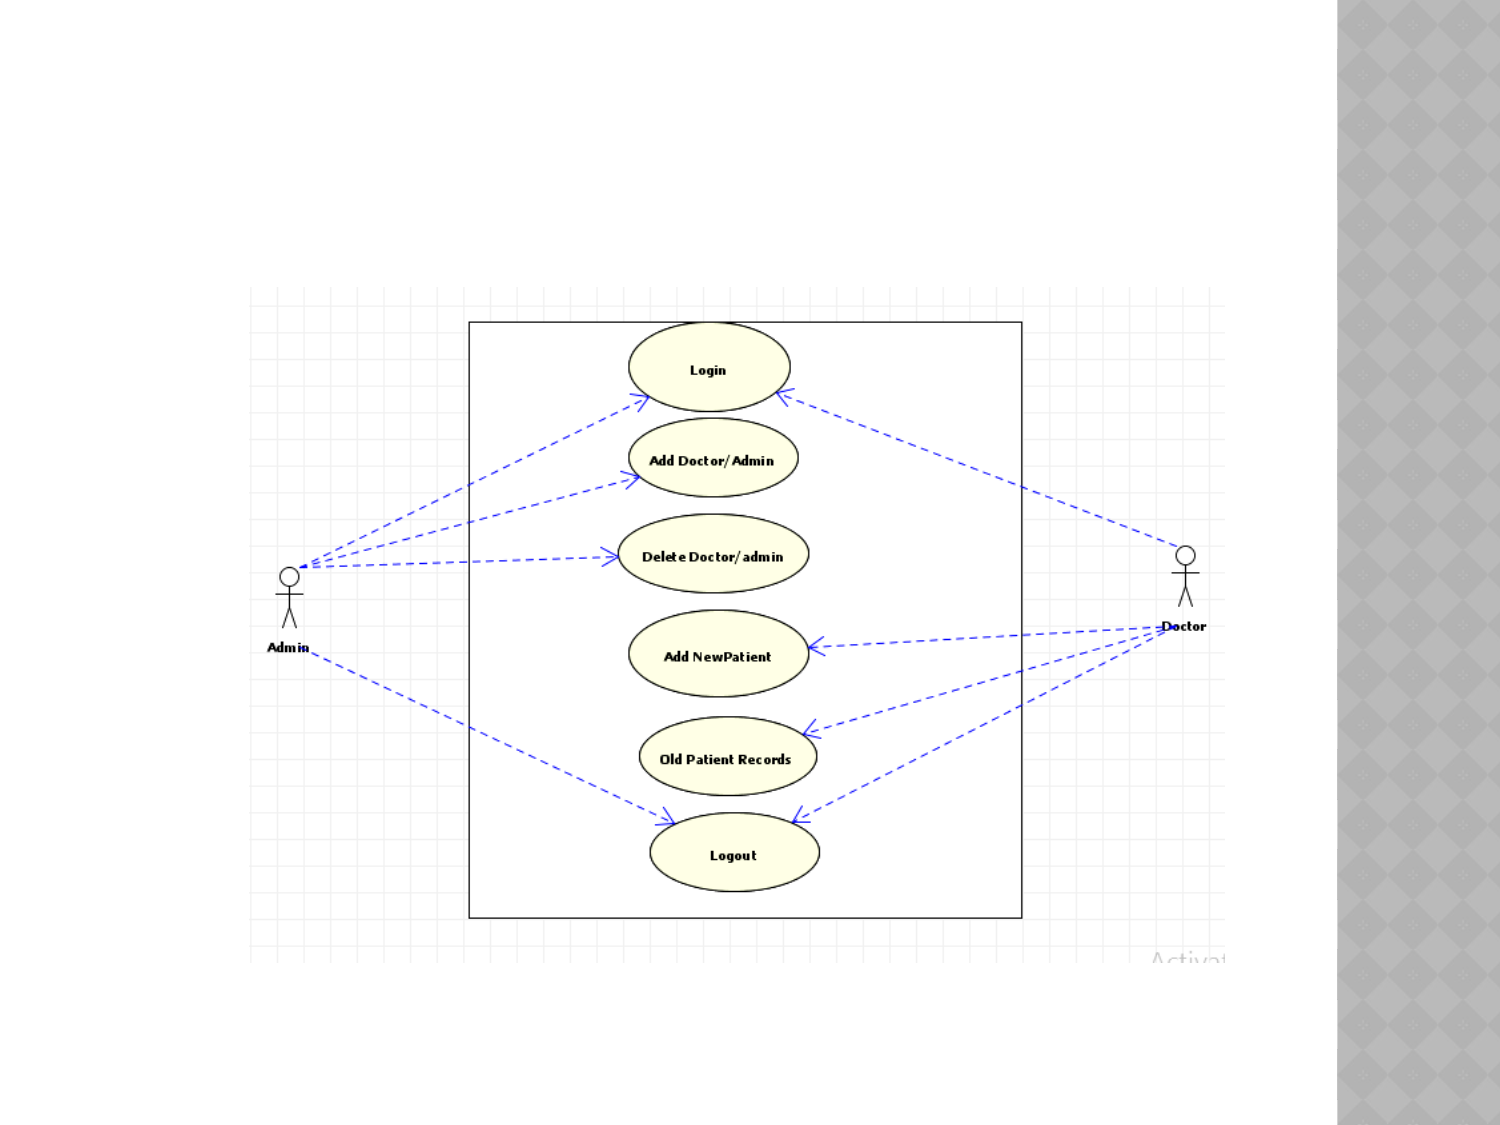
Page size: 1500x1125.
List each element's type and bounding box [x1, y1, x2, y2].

picture [249, 286, 1226, 963]
